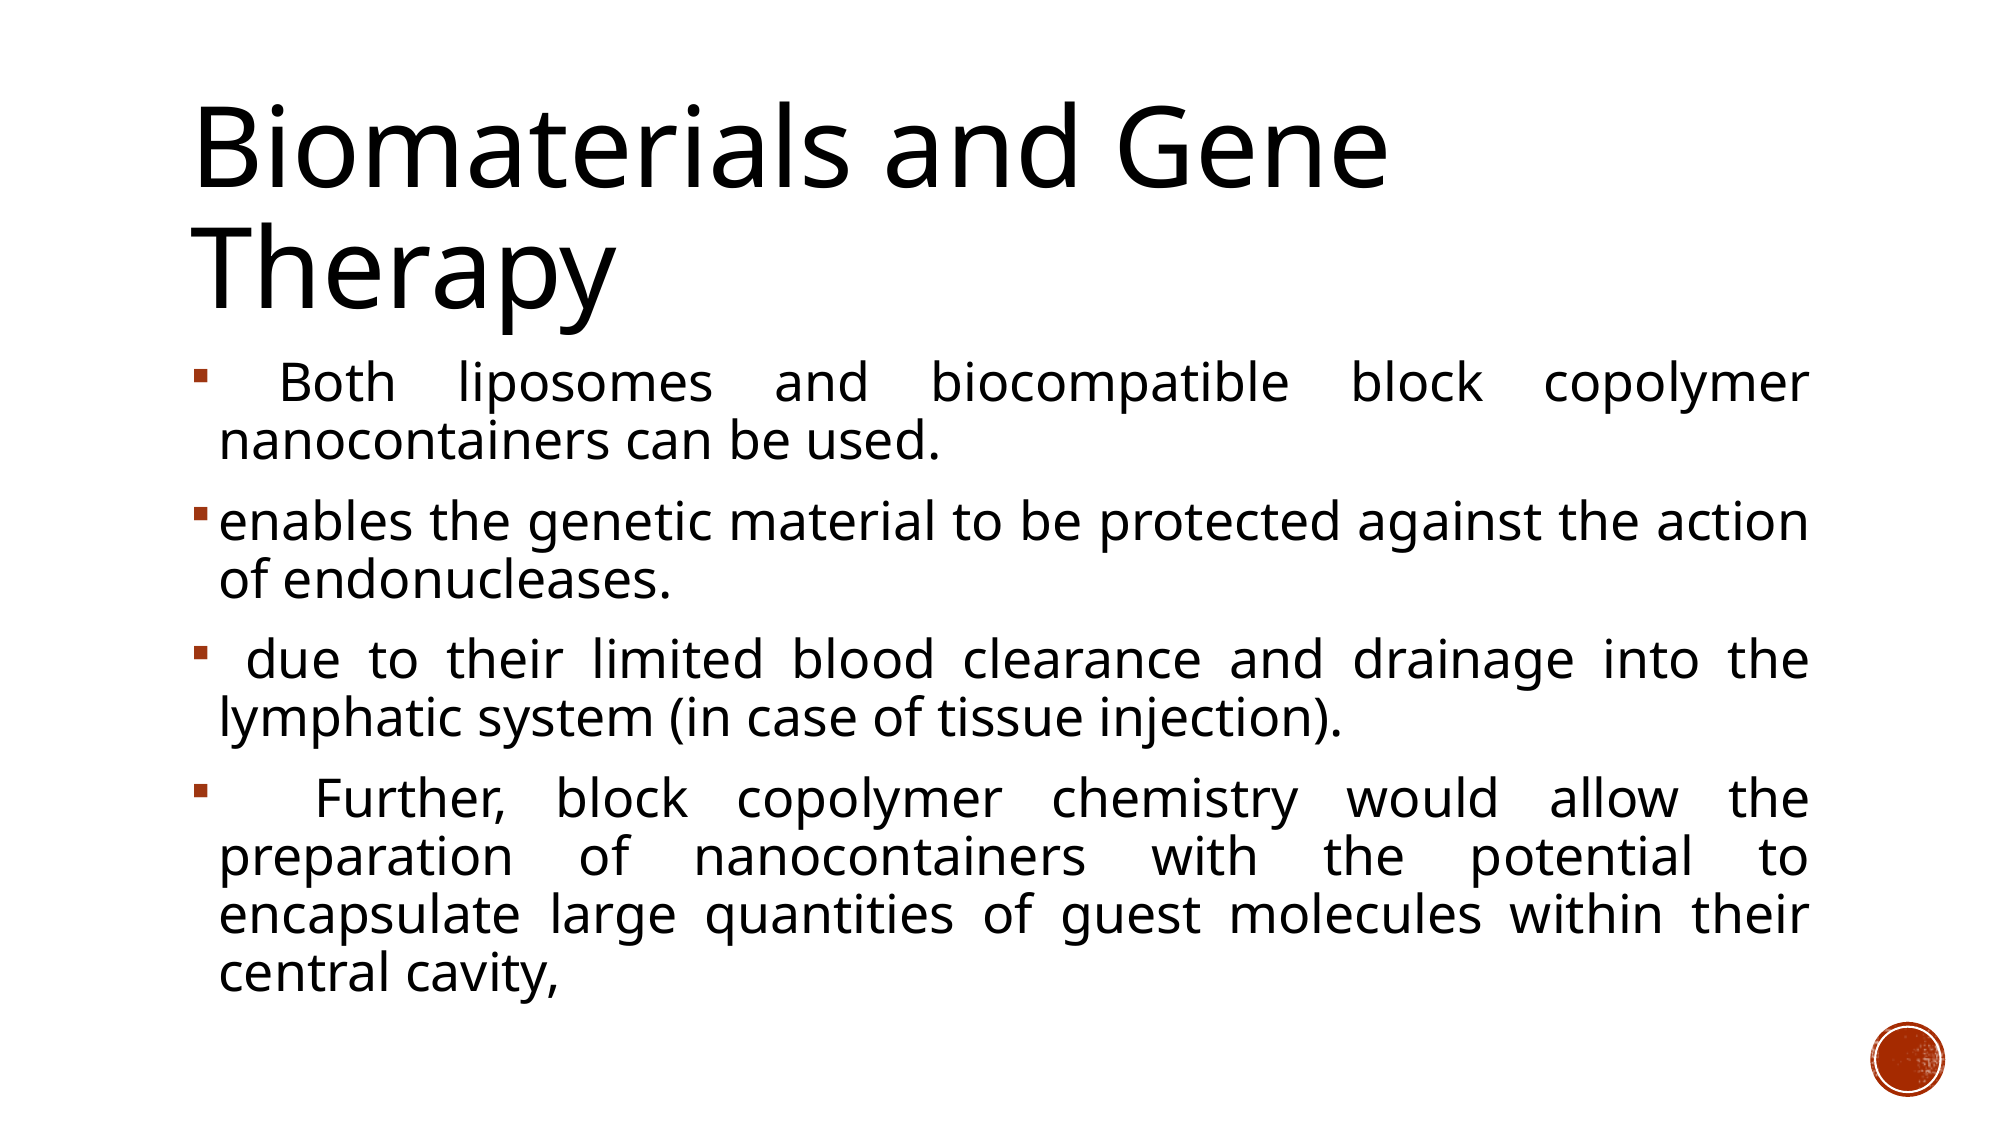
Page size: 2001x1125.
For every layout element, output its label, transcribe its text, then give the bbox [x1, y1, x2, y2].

list Both liposomes and biocompatible block copolymer nanocontainers can be used. enables the genetic material to be protected against the action of endonucleases. due to their limited blood clearance and drainage into the lymphatic system (in case of tissue injection). Further, block copolymer chemistry would allow the preparation of nanocontainers with the potential to encapsulate large quantities of guest molecules within their central cavity, [175, 348, 1826, 1013]
title Biomaterials and Gene Therapy [175, 79, 1826, 344]
